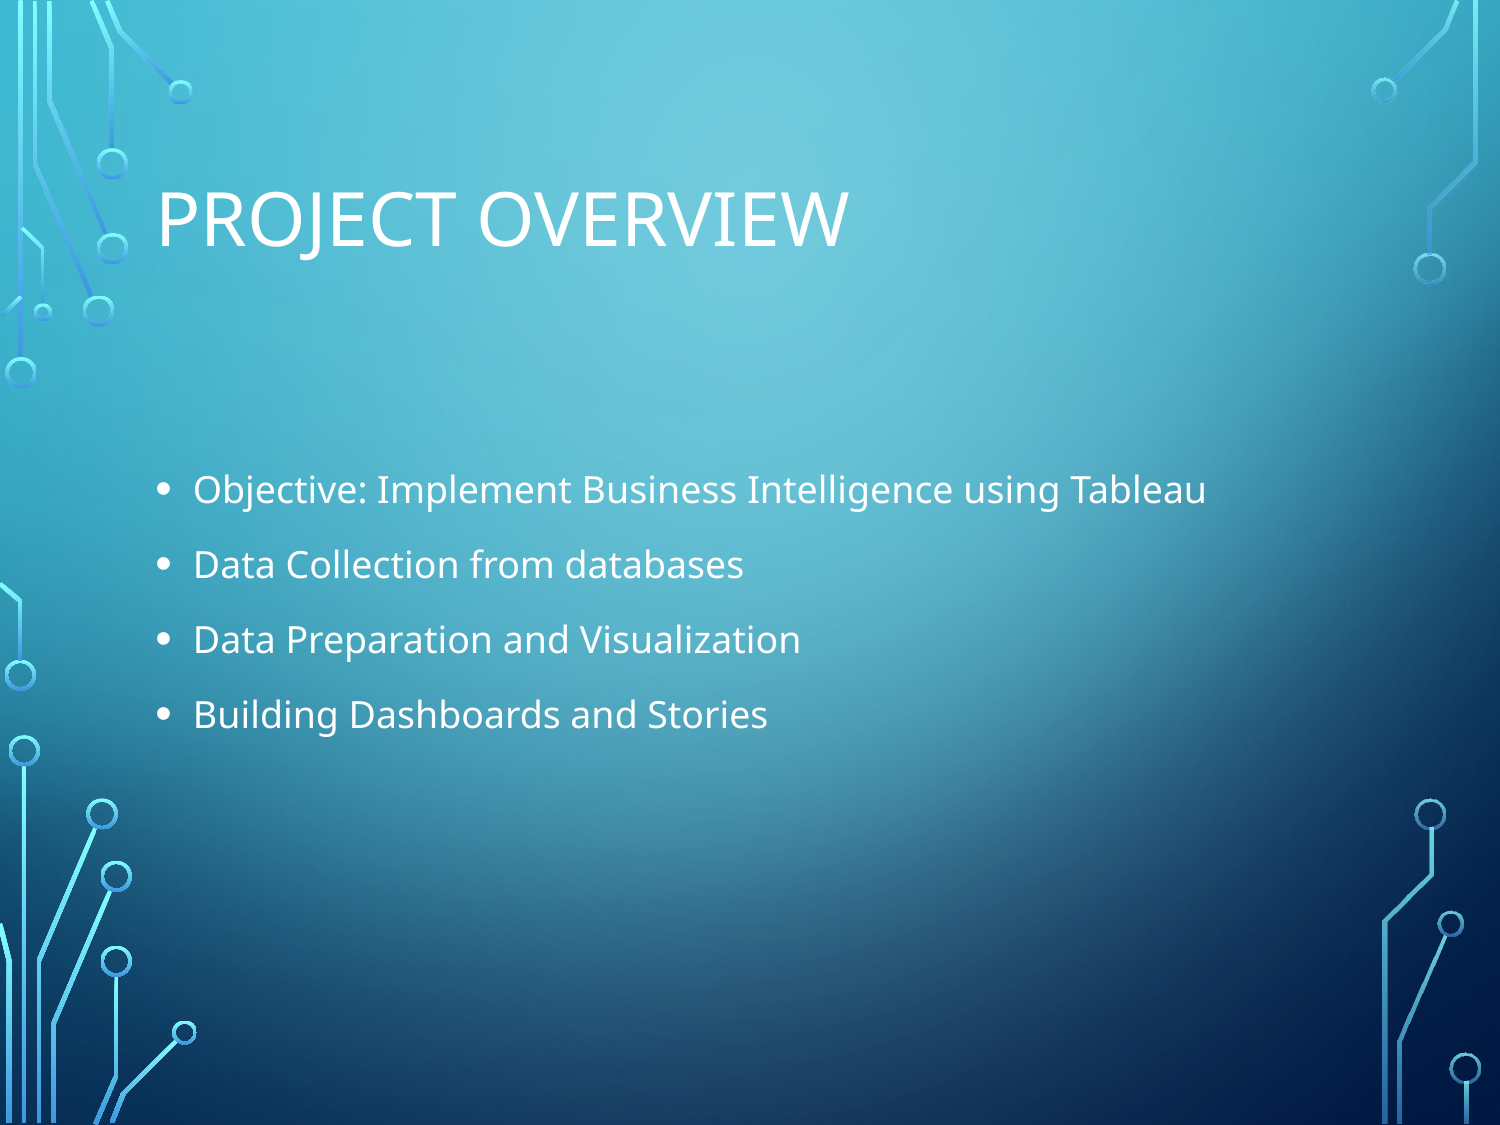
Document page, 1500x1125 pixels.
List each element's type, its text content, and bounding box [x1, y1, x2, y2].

list Objective: Implement Business Intelligence using Tableau Data Collection from databases Data Preparation and Visualization Building Dashboards and Stories [140, 369, 1360, 950]
title Project Overview [140, 101, 1360, 344]
